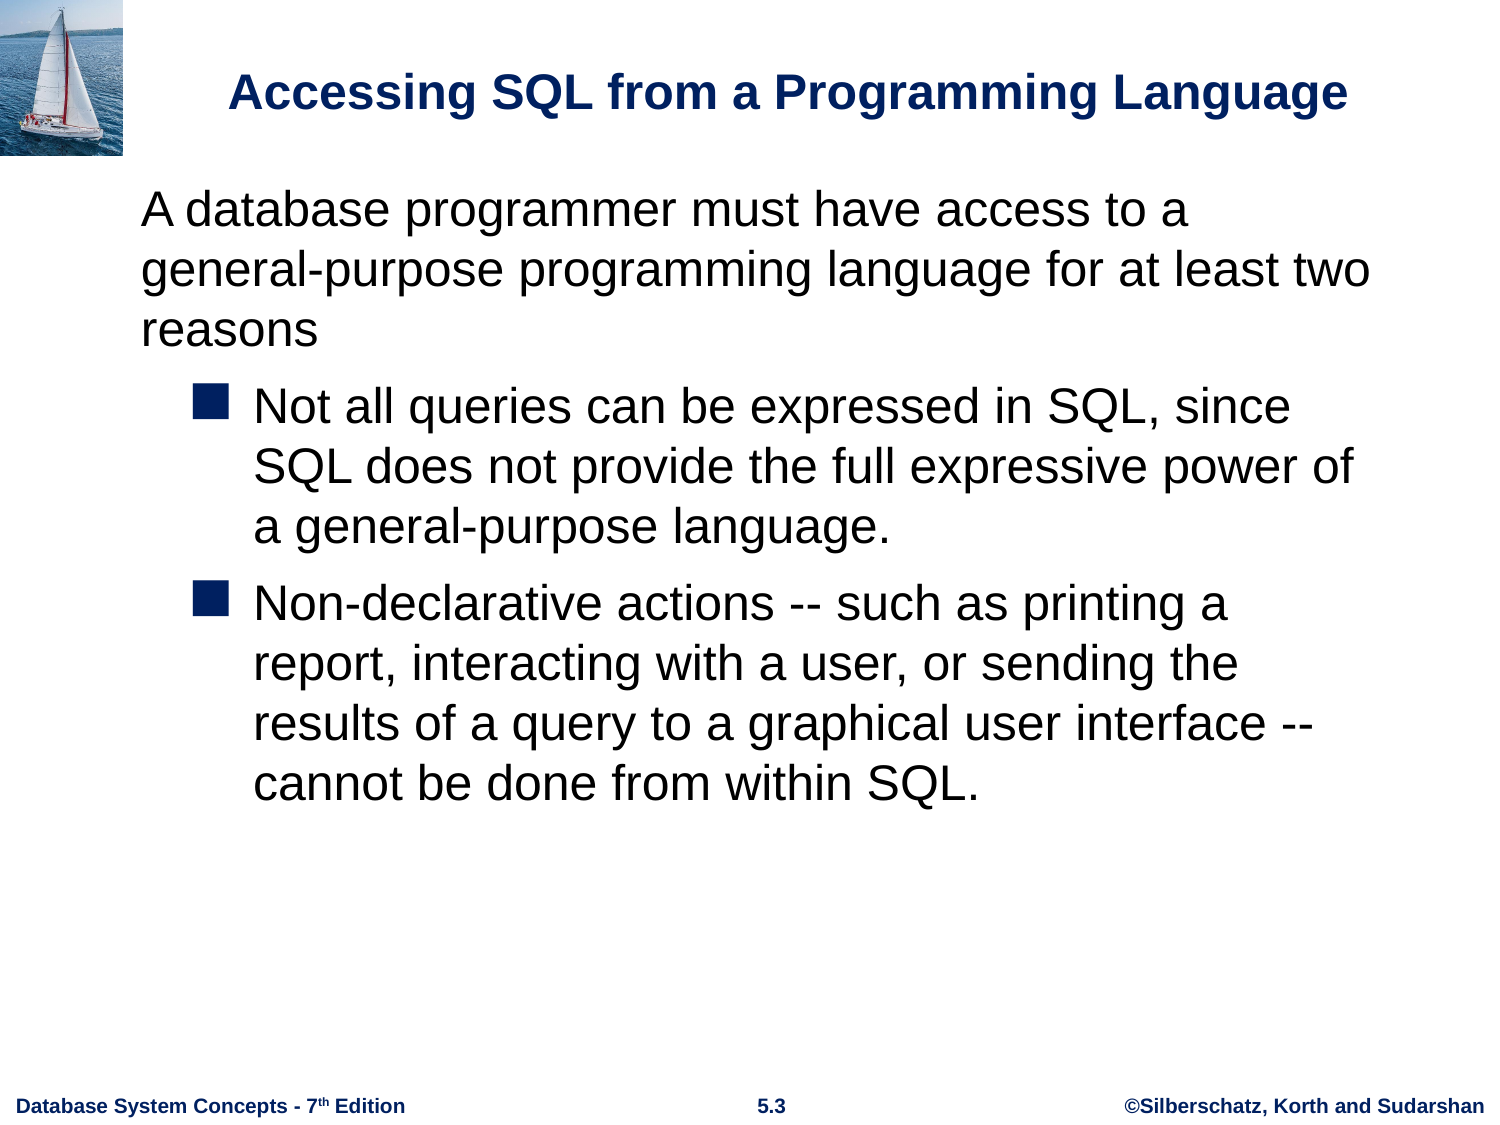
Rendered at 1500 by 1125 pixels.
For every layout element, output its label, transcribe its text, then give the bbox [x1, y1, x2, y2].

picture [0, 0, 123, 156]
title Accessing SQL from a Programming Language [125, 25, 1452, 127]
list Not all queries can be expressed in SQL, since SQL does not provide the full expressive power of a general-purpose language. Non-declarative actions -- such as printing a report, interacting with a user, or sending the results of a query to a graphical user interface -- cannot be done from within SQL. [181, 365, 1371, 795]
text_box A database programmer must have access to a general-purpose programming language for at least two reasons [126, 168, 1388, 364]
